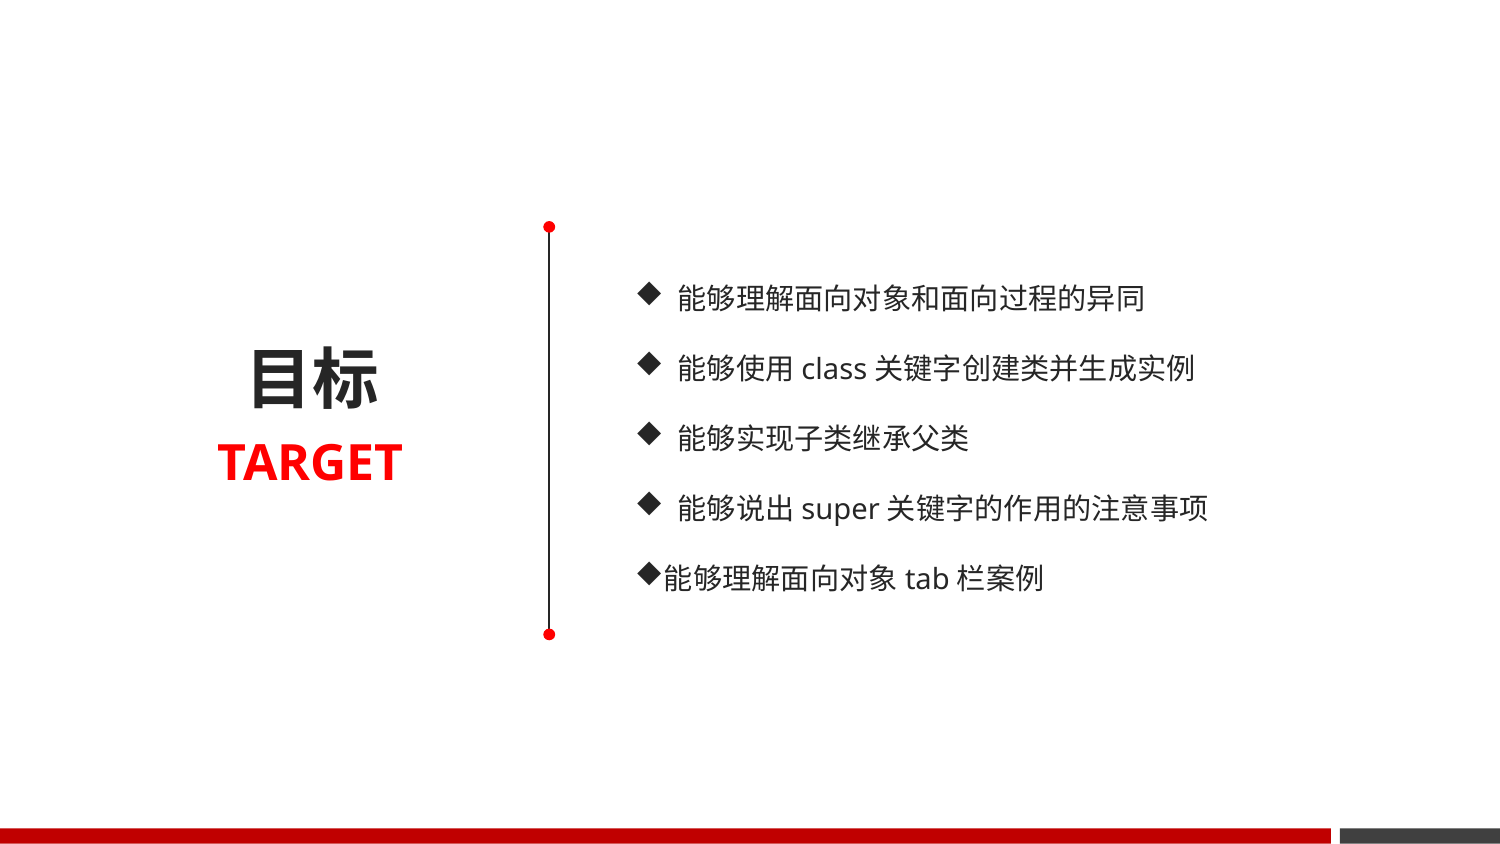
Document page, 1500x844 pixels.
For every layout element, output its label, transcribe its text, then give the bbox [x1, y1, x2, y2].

text_box TARGET [206, 422, 544, 507]
text_box [541, 628, 558, 643]
text_box [541, 219, 558, 234]
text_box 目标 [171, 315, 454, 449]
text_box 能够理解面向对象和面向过程的异同 能够使用class关键字创建类并生成实例 能够实现子类继承父类 能够说出super关键字的作用的注意事项 能够理解面向对象tab栏案例 [620, 237, 1329, 603]
